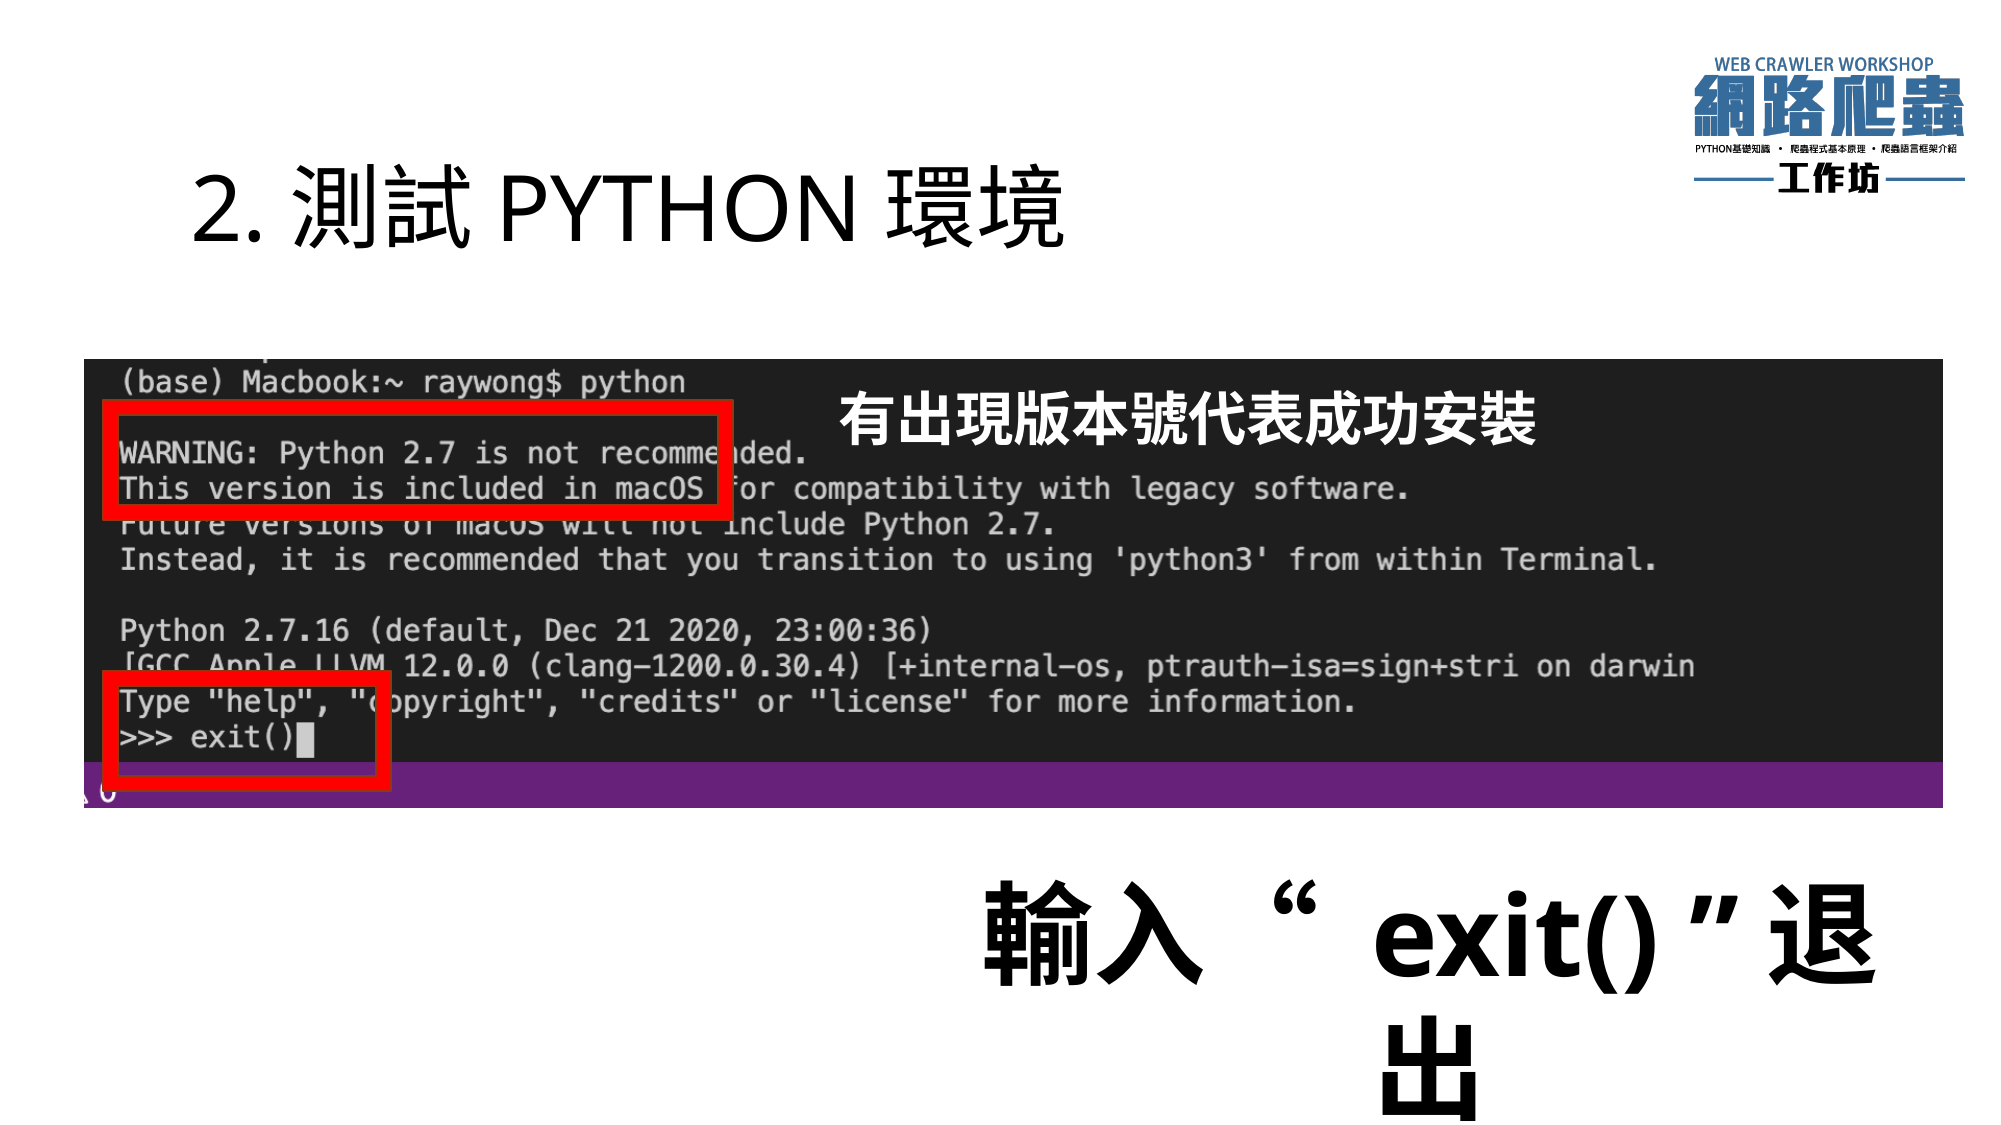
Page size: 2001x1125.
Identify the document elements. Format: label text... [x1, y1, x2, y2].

picture [1694, 57, 1965, 193]
picture [84, 359, 1943, 808]
text_box 輸入“ exit() ”退出 [948, 856, 1912, 1009]
title 2.測試PYTHON環境 [175, 79, 1826, 344]
